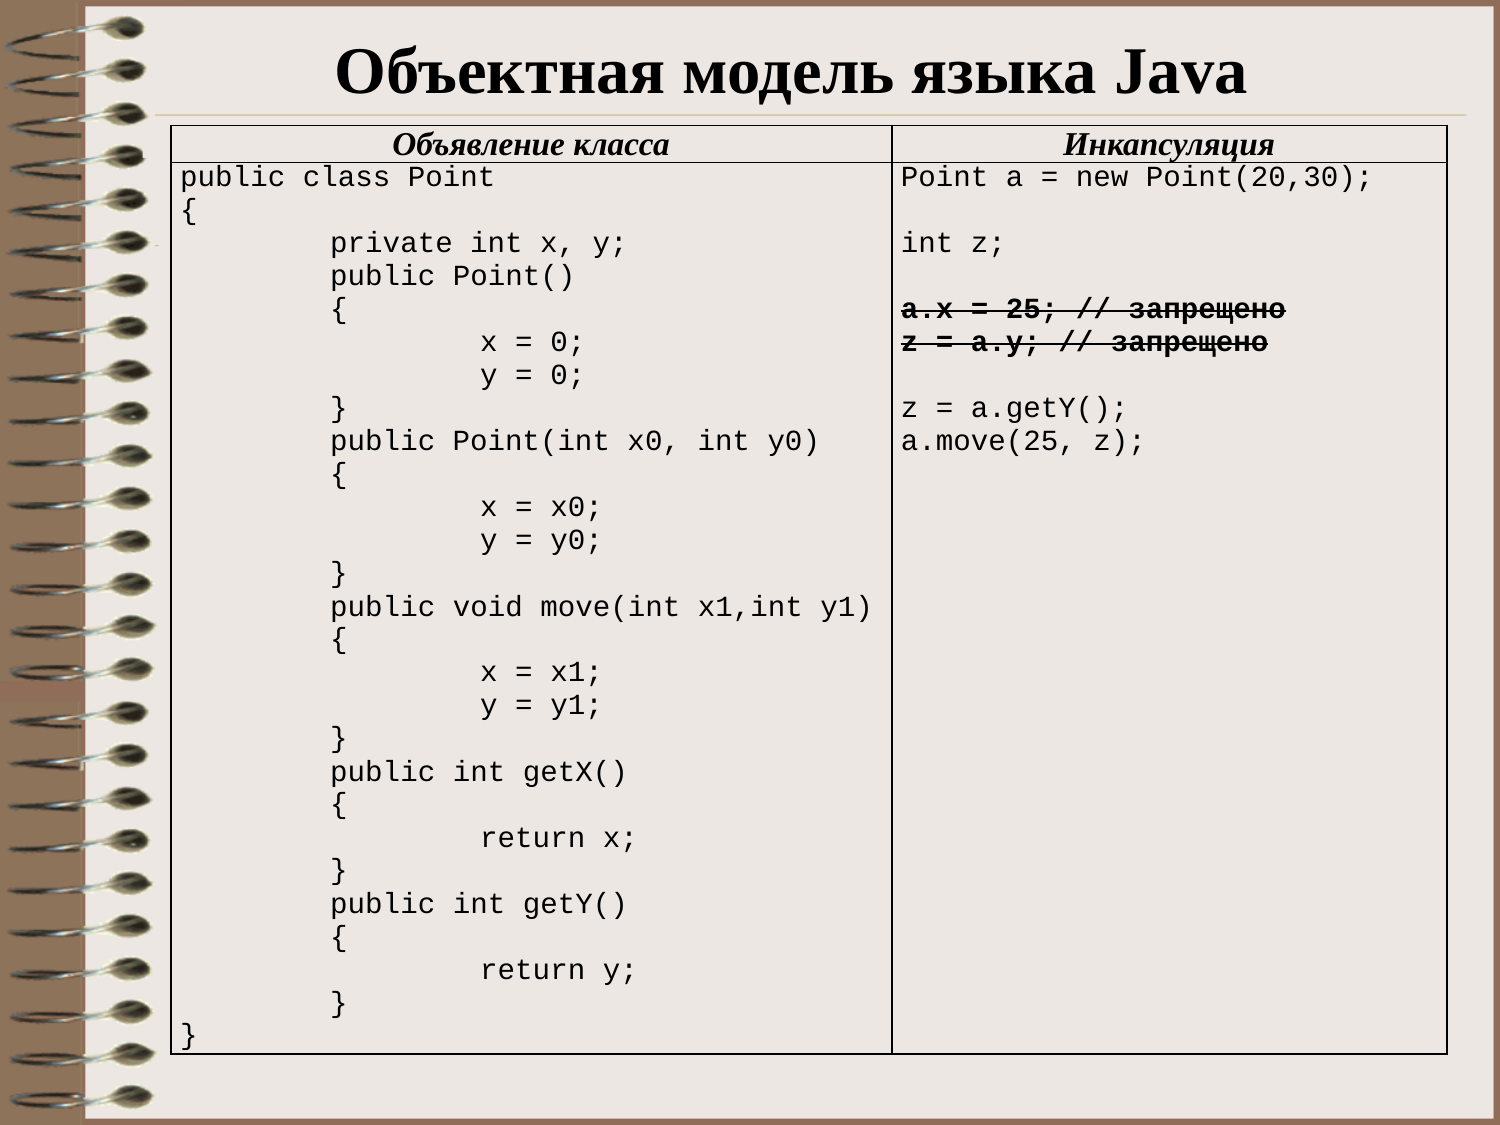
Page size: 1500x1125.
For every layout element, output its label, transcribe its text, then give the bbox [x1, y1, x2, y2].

table_header Объявление класса [172, 126, 891, 162]
title Объектная модель языка Java [183, 30, 1400, 102]
table_cell public class Point { private int x, y; public Point() { x = 0; y = 0; } public Point(int x0, int y0) { x = x0; y = y0; } public void move(int x1,int y1) { x = x1; y = y1; } public int getX() { return x; } public int getY() { return y; } } [172, 163, 891, 1053]
table_cell Point a = new Point(20,30); int z; a.x = 25; // запрещено z = a.y; // запрещено z = a.getY(); a.move(25, z); [893, 163, 1446, 1053]
table_header Инкапсуляция [893, 126, 1446, 162]
picture [0, 0, 1500, 1125]
